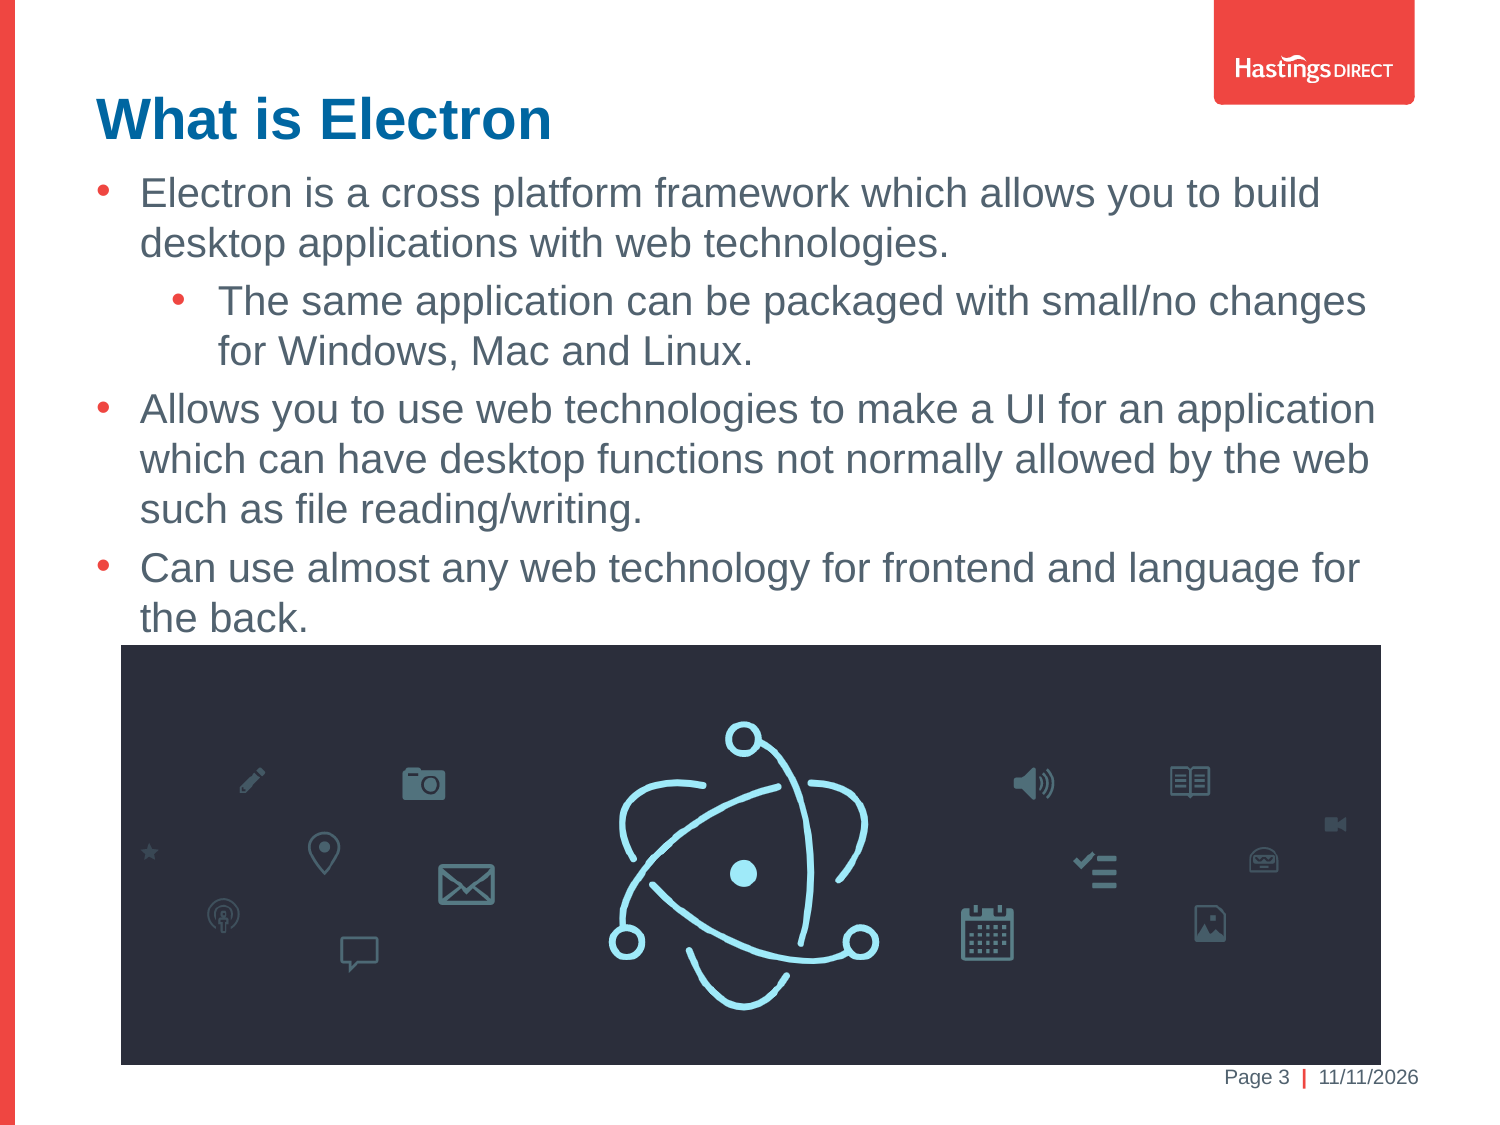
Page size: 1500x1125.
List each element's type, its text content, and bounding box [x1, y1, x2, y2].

picture [1225, 45, 1403, 91]
list Electron is a cross platform framework which allows you to build desktop applications with web technologies. The same application can be packaged with small/no changes for Windows, Mac and Linux. Allows you to use web technologies to make a UI for an application which can have desktop functions not normally allowed by the web such as file reading/writing. Can use almost any web technology for frontend and language for the back. [87, 157, 1415, 1035]
list What is Electron [87, 73, 1211, 157]
picture [121, 644, 1381, 1065]
